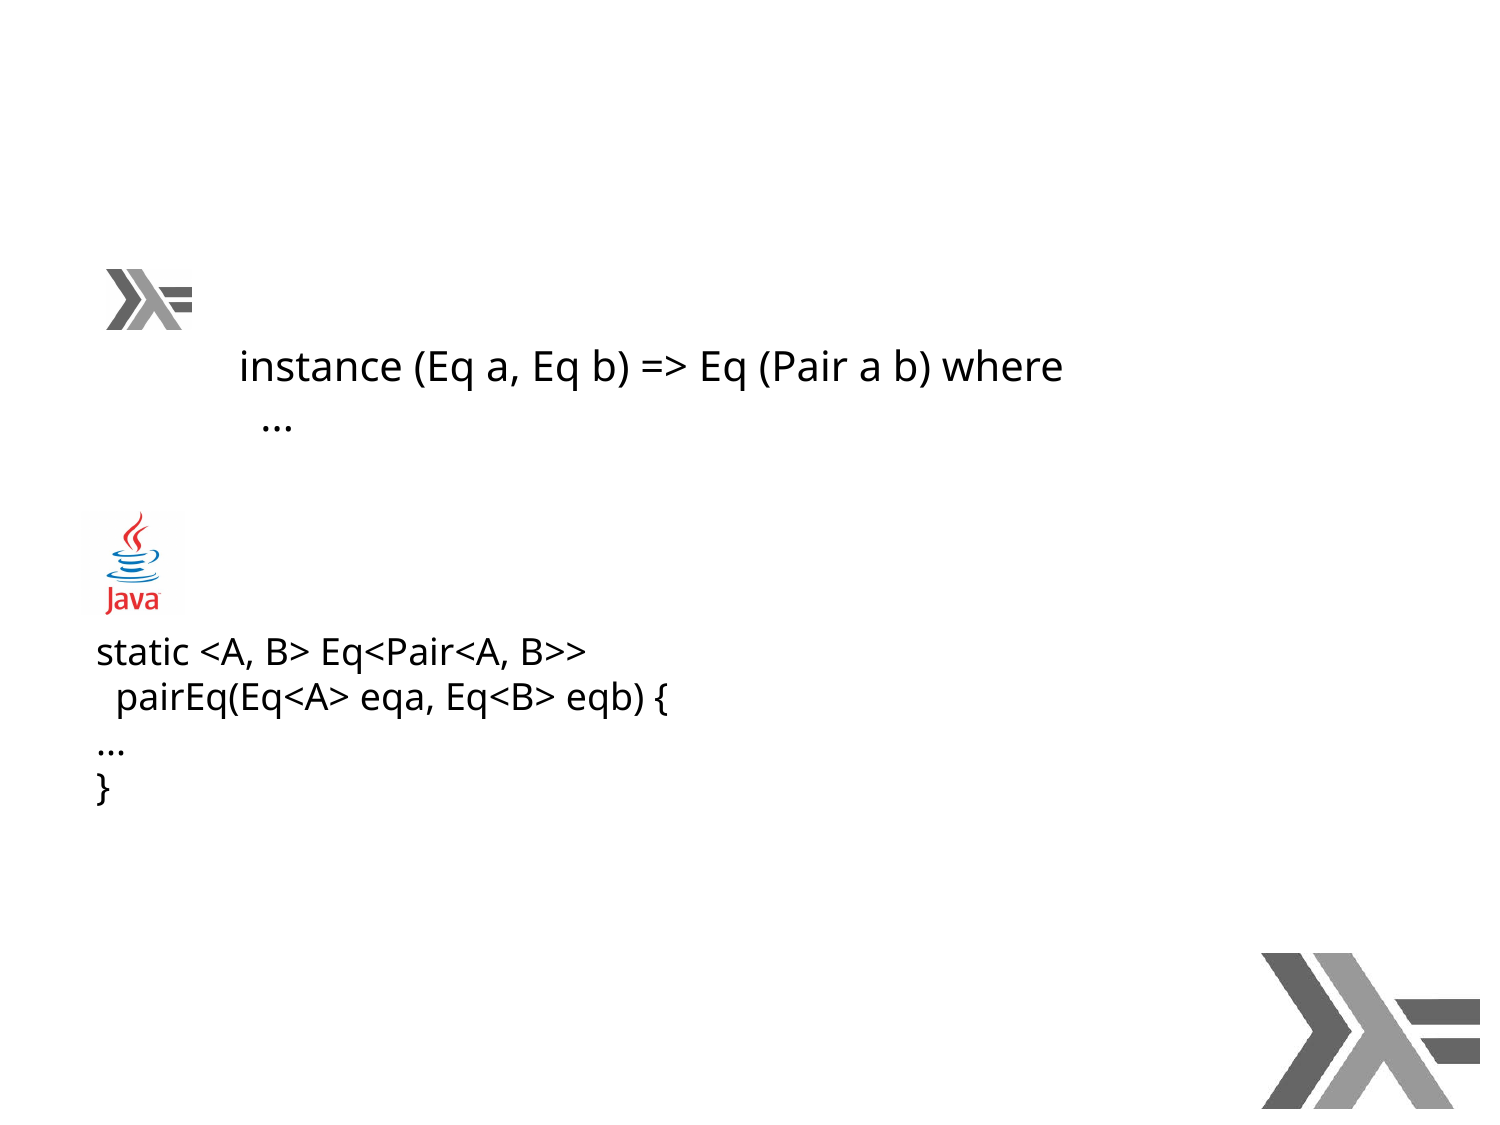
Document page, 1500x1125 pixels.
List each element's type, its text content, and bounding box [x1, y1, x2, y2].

picture [106, 269, 192, 330]
text_box static <A, B> Eq<Pair<A, B>> pairEq(Eq<A> eqa, Eq<B> eqb) { ... } [81, 620, 1383, 816]
text_box instance (Eq a, Eq b) => Eq (Pair a b) where ... [224, 332, 1080, 498]
picture [1261, 953, 1481, 1109]
picture [80, 511, 185, 616]
